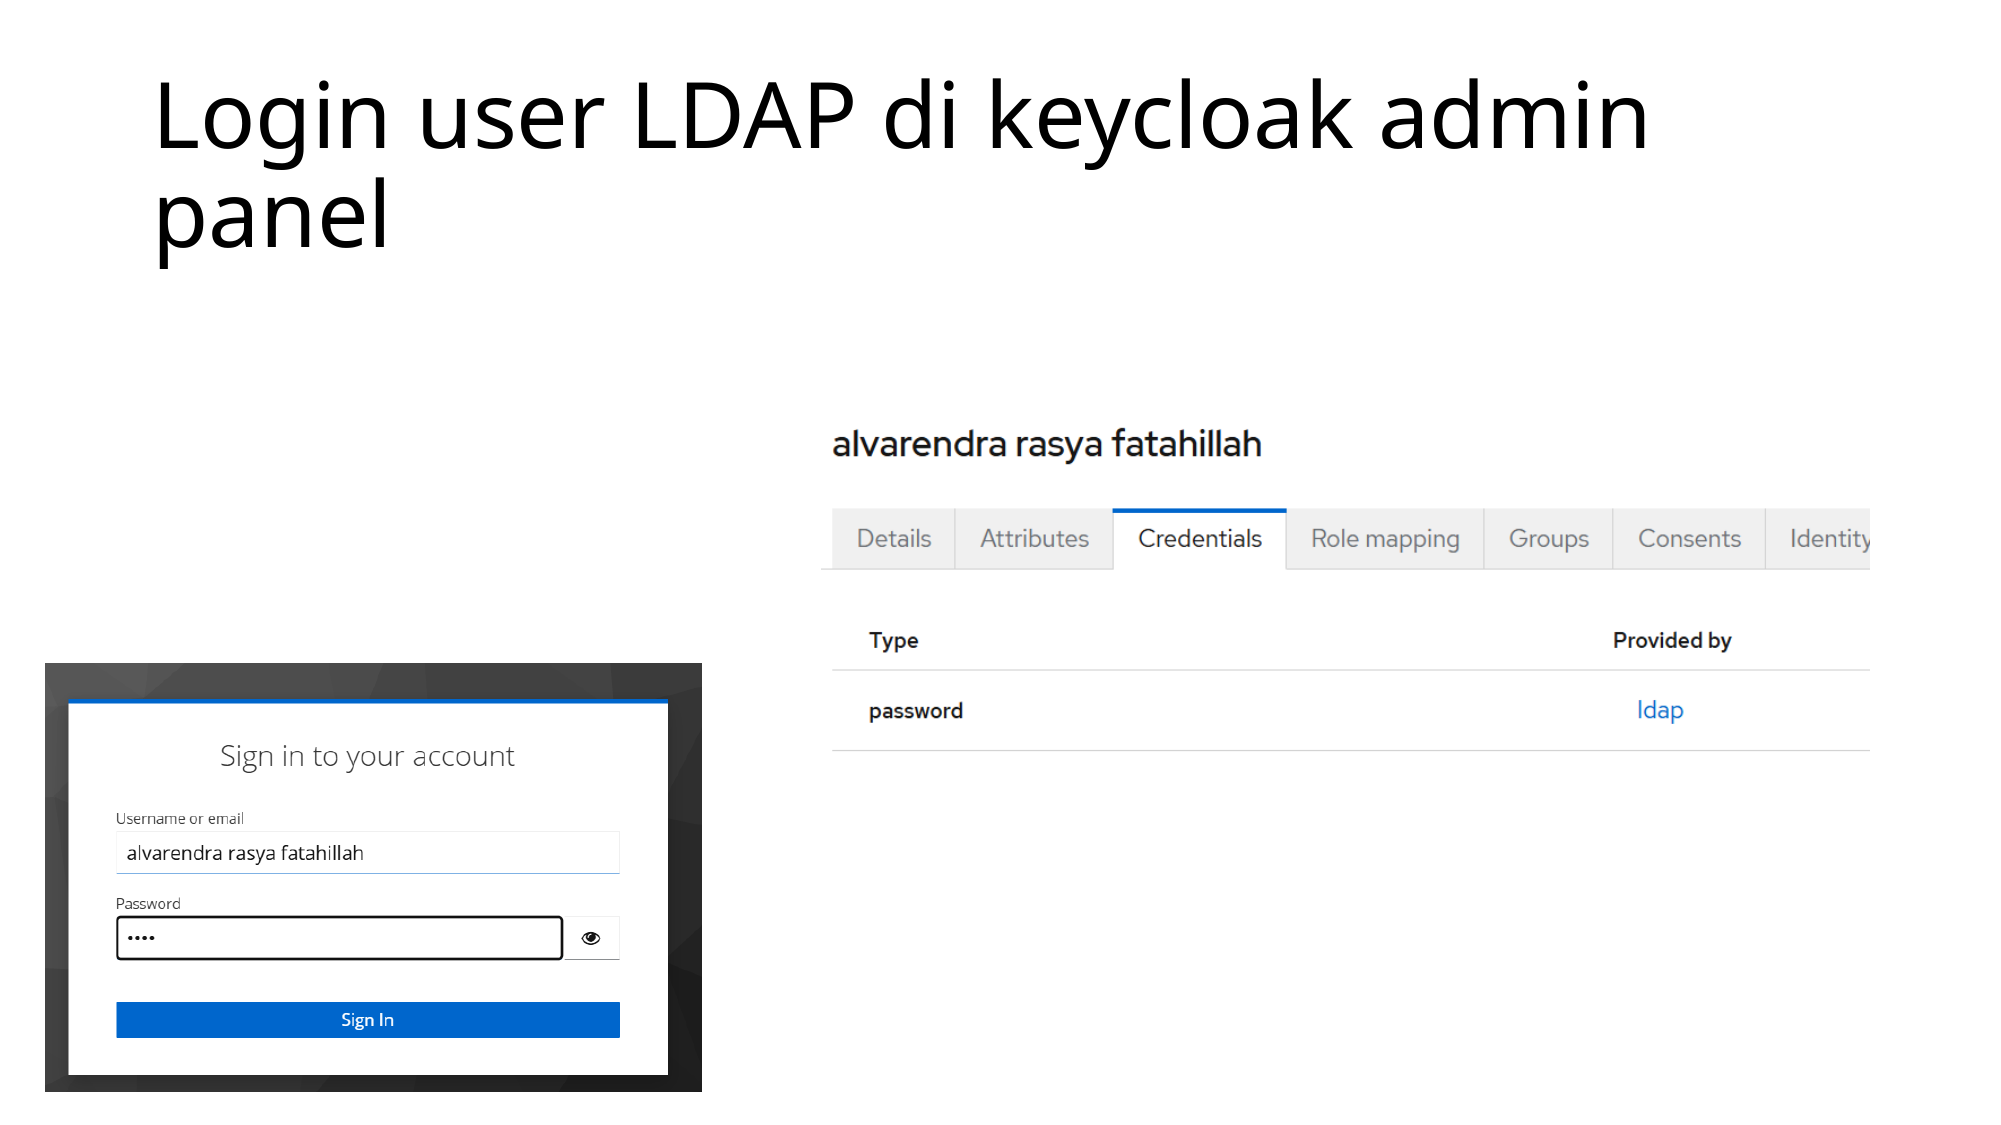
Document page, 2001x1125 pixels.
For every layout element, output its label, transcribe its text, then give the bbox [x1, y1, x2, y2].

title Login user LDAP di keycloak admin panel [137, 59, 1863, 278]
picture [44, 662, 703, 1092]
picture [820, 403, 1871, 792]
